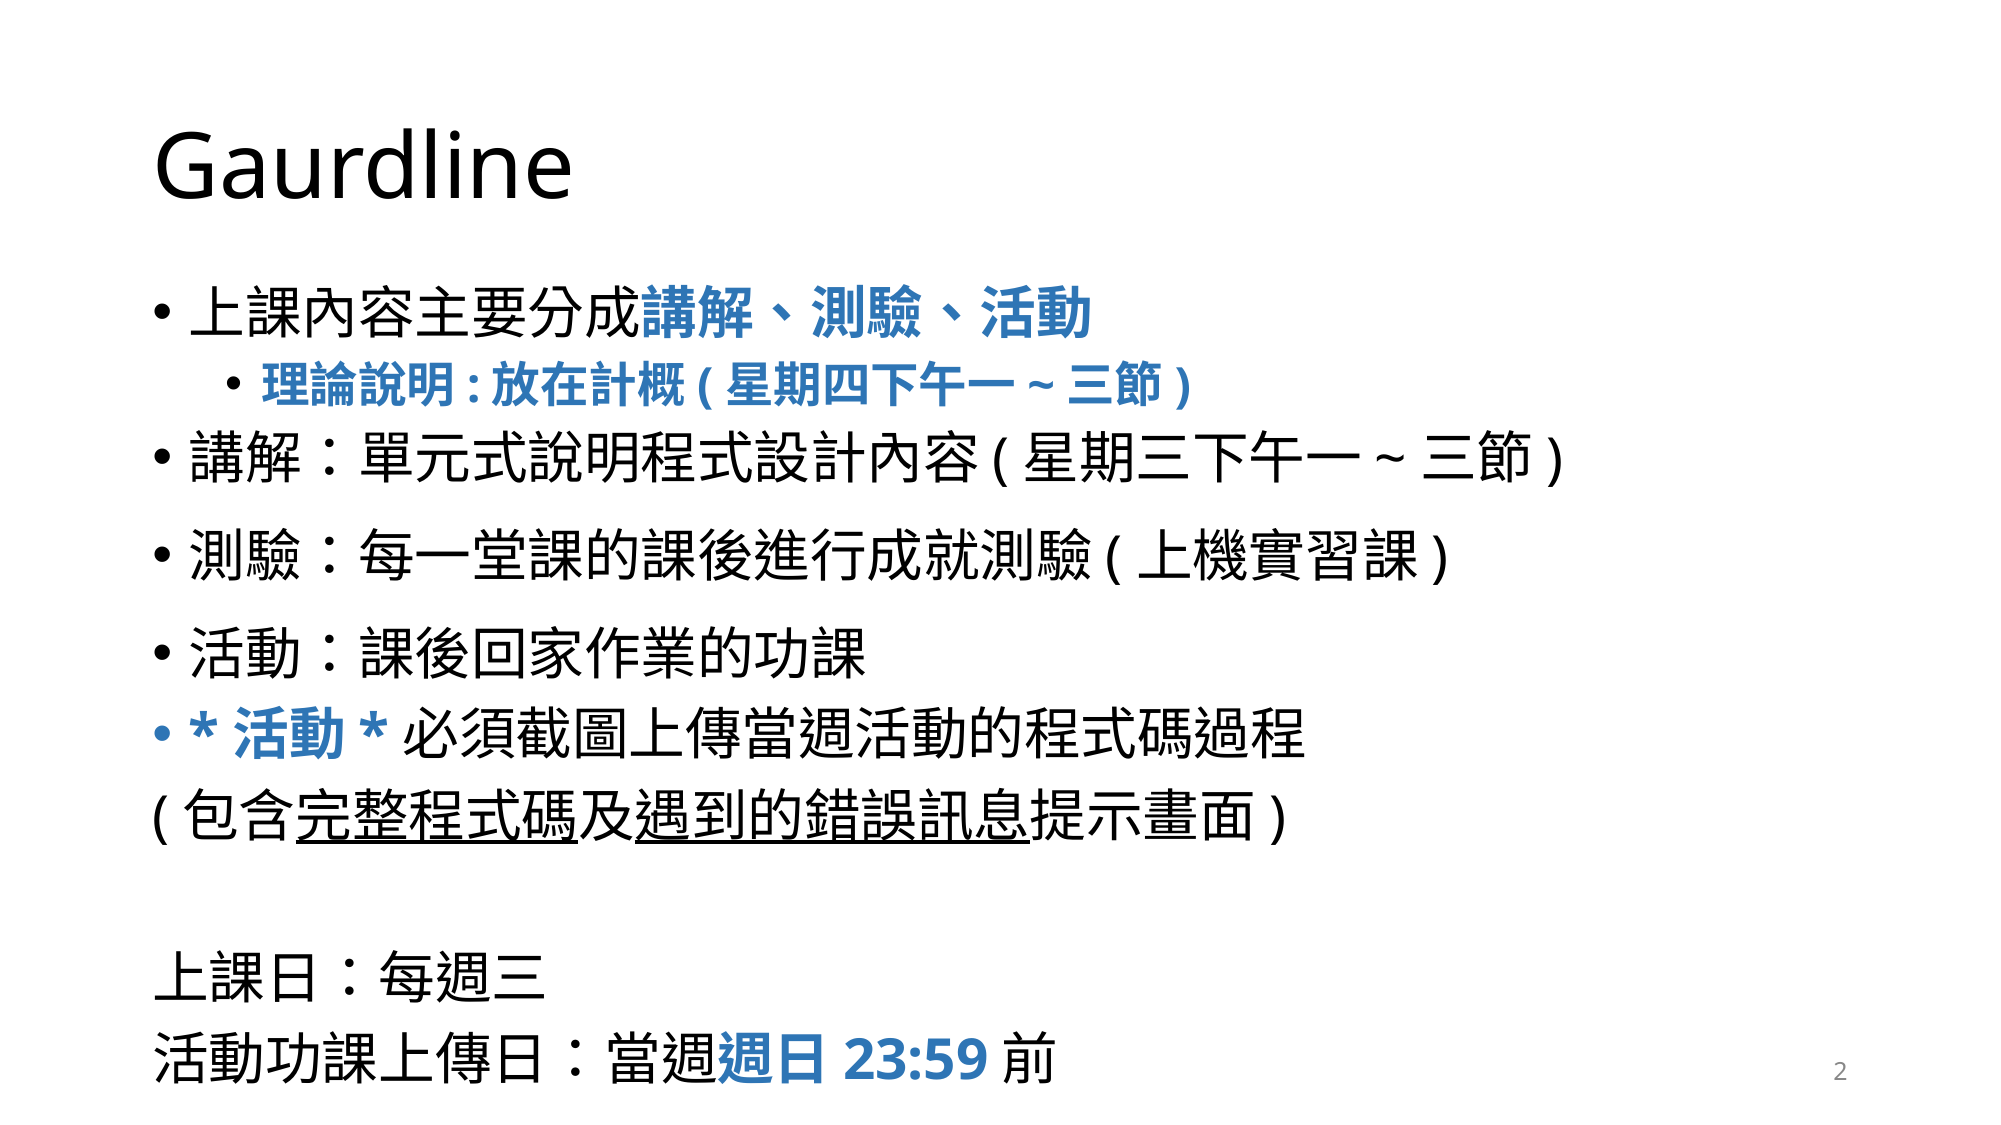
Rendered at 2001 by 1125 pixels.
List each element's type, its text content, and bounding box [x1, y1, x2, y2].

list 上課內容主要分成講解、測驗、活動 理論說明:放在計概(星期四下午一~三節) 講解：單元式說明程式設計內容(星期三下午一~三節) 測驗：每一堂課的課後進行成就測驗(上機實習課) 活動：課後回家作業的功課 *活動*必須截圖上傳當週活動的程式碼過程 (包含完整程式碼及遇到的錯誤訊息提示畫面) 上課日：每週三 活動功課上傳日：當週週日23:59前 [137, 259, 1863, 1103]
slide_number 2 [1412, 1042, 1863, 1103]
title Gaurdline [137, 59, 1863, 259]
